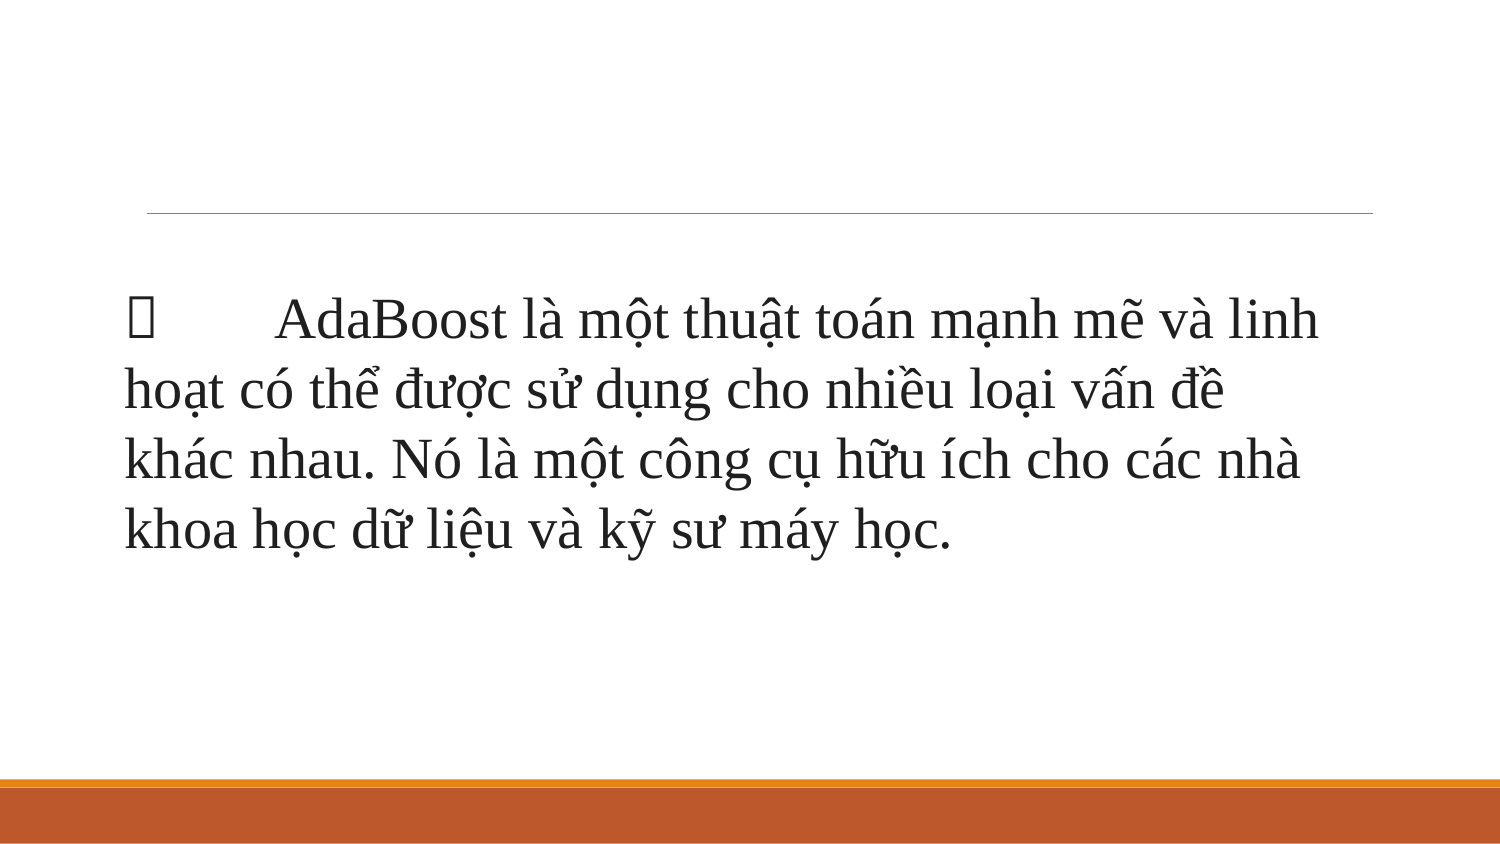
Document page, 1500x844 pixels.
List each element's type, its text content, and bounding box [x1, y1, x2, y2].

text_box  AdaBoost là một thuật toán mạnh mẽ và linh hoạt có thể được sử dụng cho nhiều loại vấn đề khác nhau. Nó là một công cụ hữu ích cho các nhà khoa học dữ liệu và kỹ sư máy học. [110, 272, 1362, 568]
